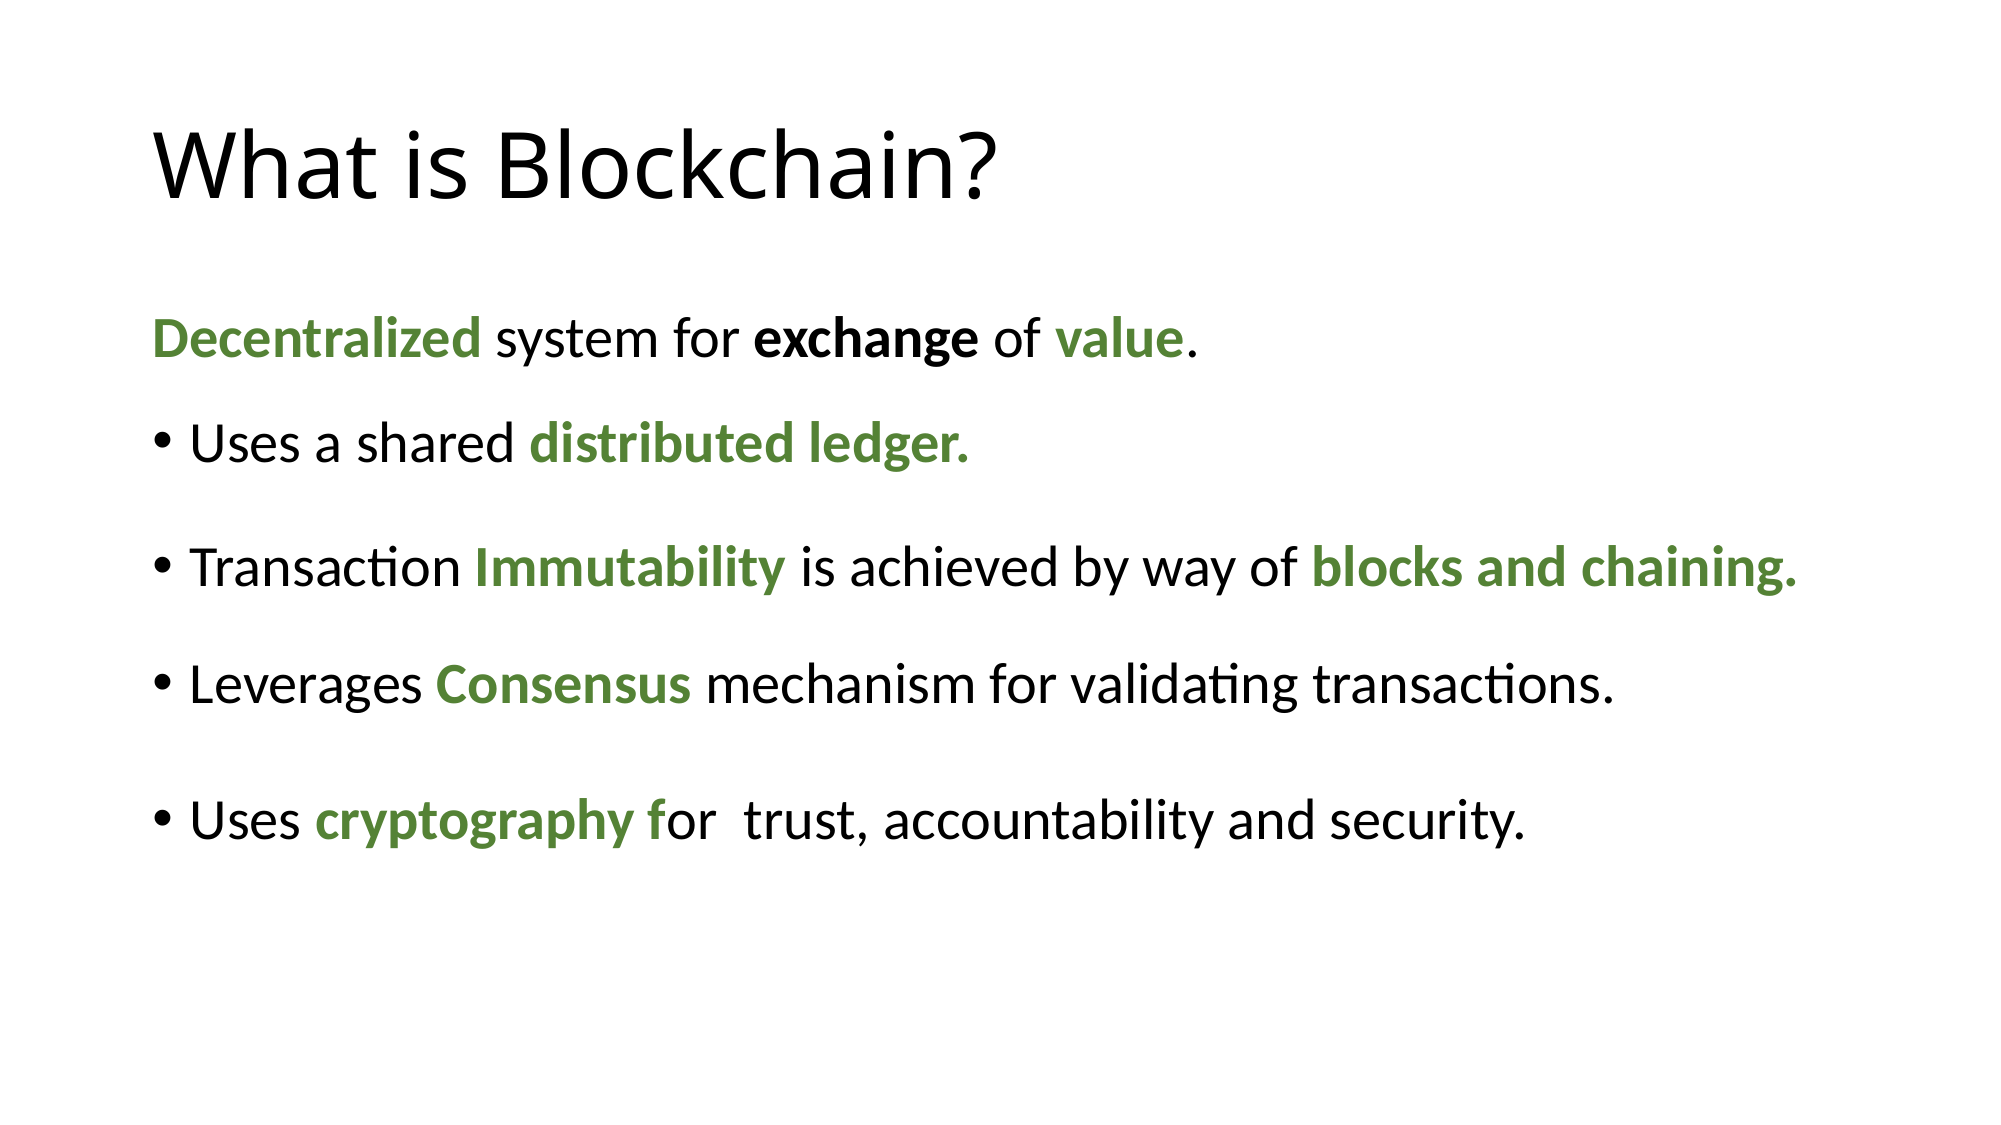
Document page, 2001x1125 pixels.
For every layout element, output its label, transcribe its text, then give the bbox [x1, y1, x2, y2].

text_box Leverages Consensus mechanism for validating transactions. [137, 645, 1863, 751]
title What is Blockchain? [137, 59, 1863, 278]
text_box Transaction Immutability is achieved by way of blocks and chaining. [137, 528, 1863, 634]
text_box Uses a shared distributed ledger. [137, 404, 1863, 510]
text_box Uses cryptography for trust, accountability and security. [137, 781, 1863, 887]
list Decentralized system for exchange of value. [137, 299, 1863, 404]
